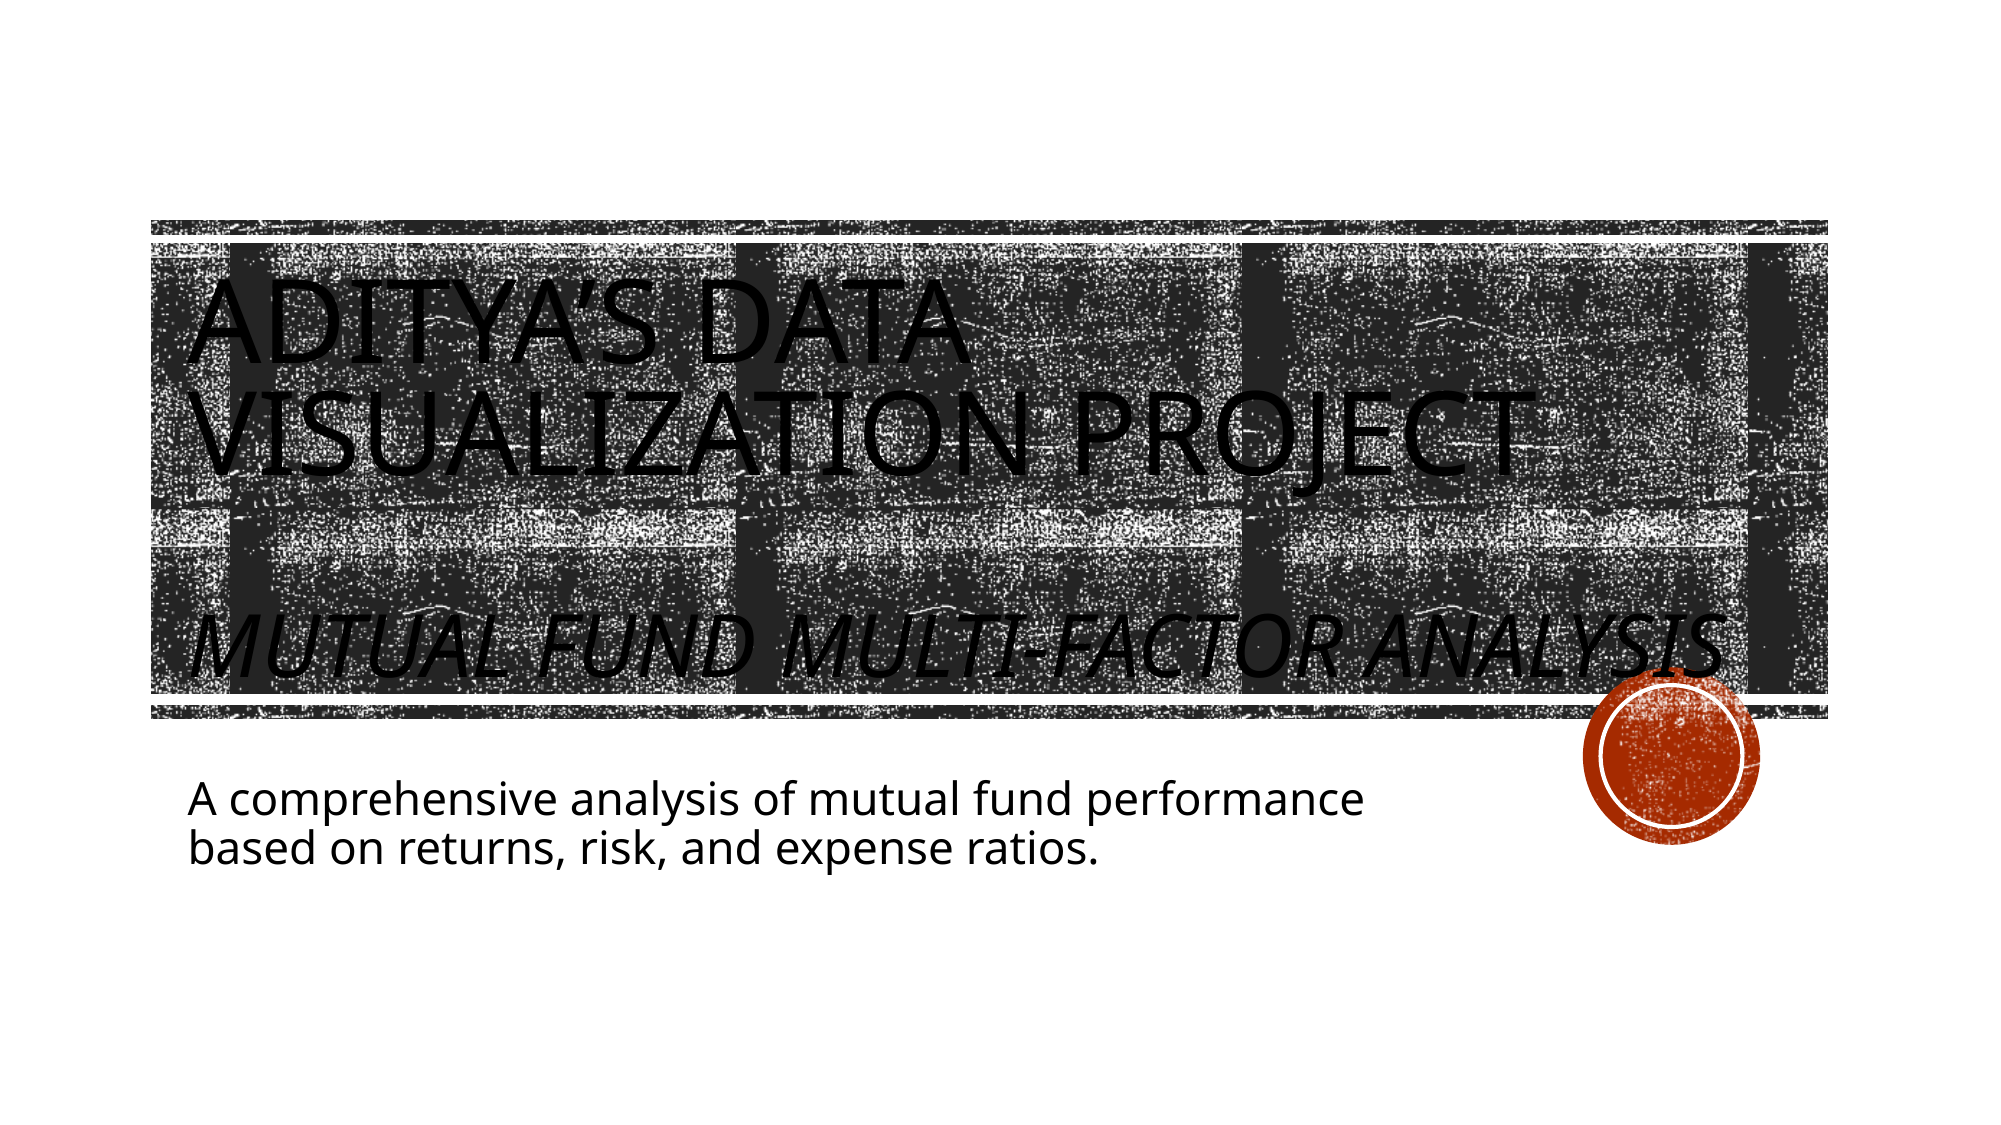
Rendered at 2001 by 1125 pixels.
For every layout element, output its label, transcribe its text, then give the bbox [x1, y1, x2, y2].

title Aditya’s Data Visualization Project Mutual Fund Multi-Factor Analysis [172, 234, 1808, 733]
subtitle A comprehensive analysis of mutual fund performance based on returns, risk, and expense ratios. [172, 768, 1467, 944]
